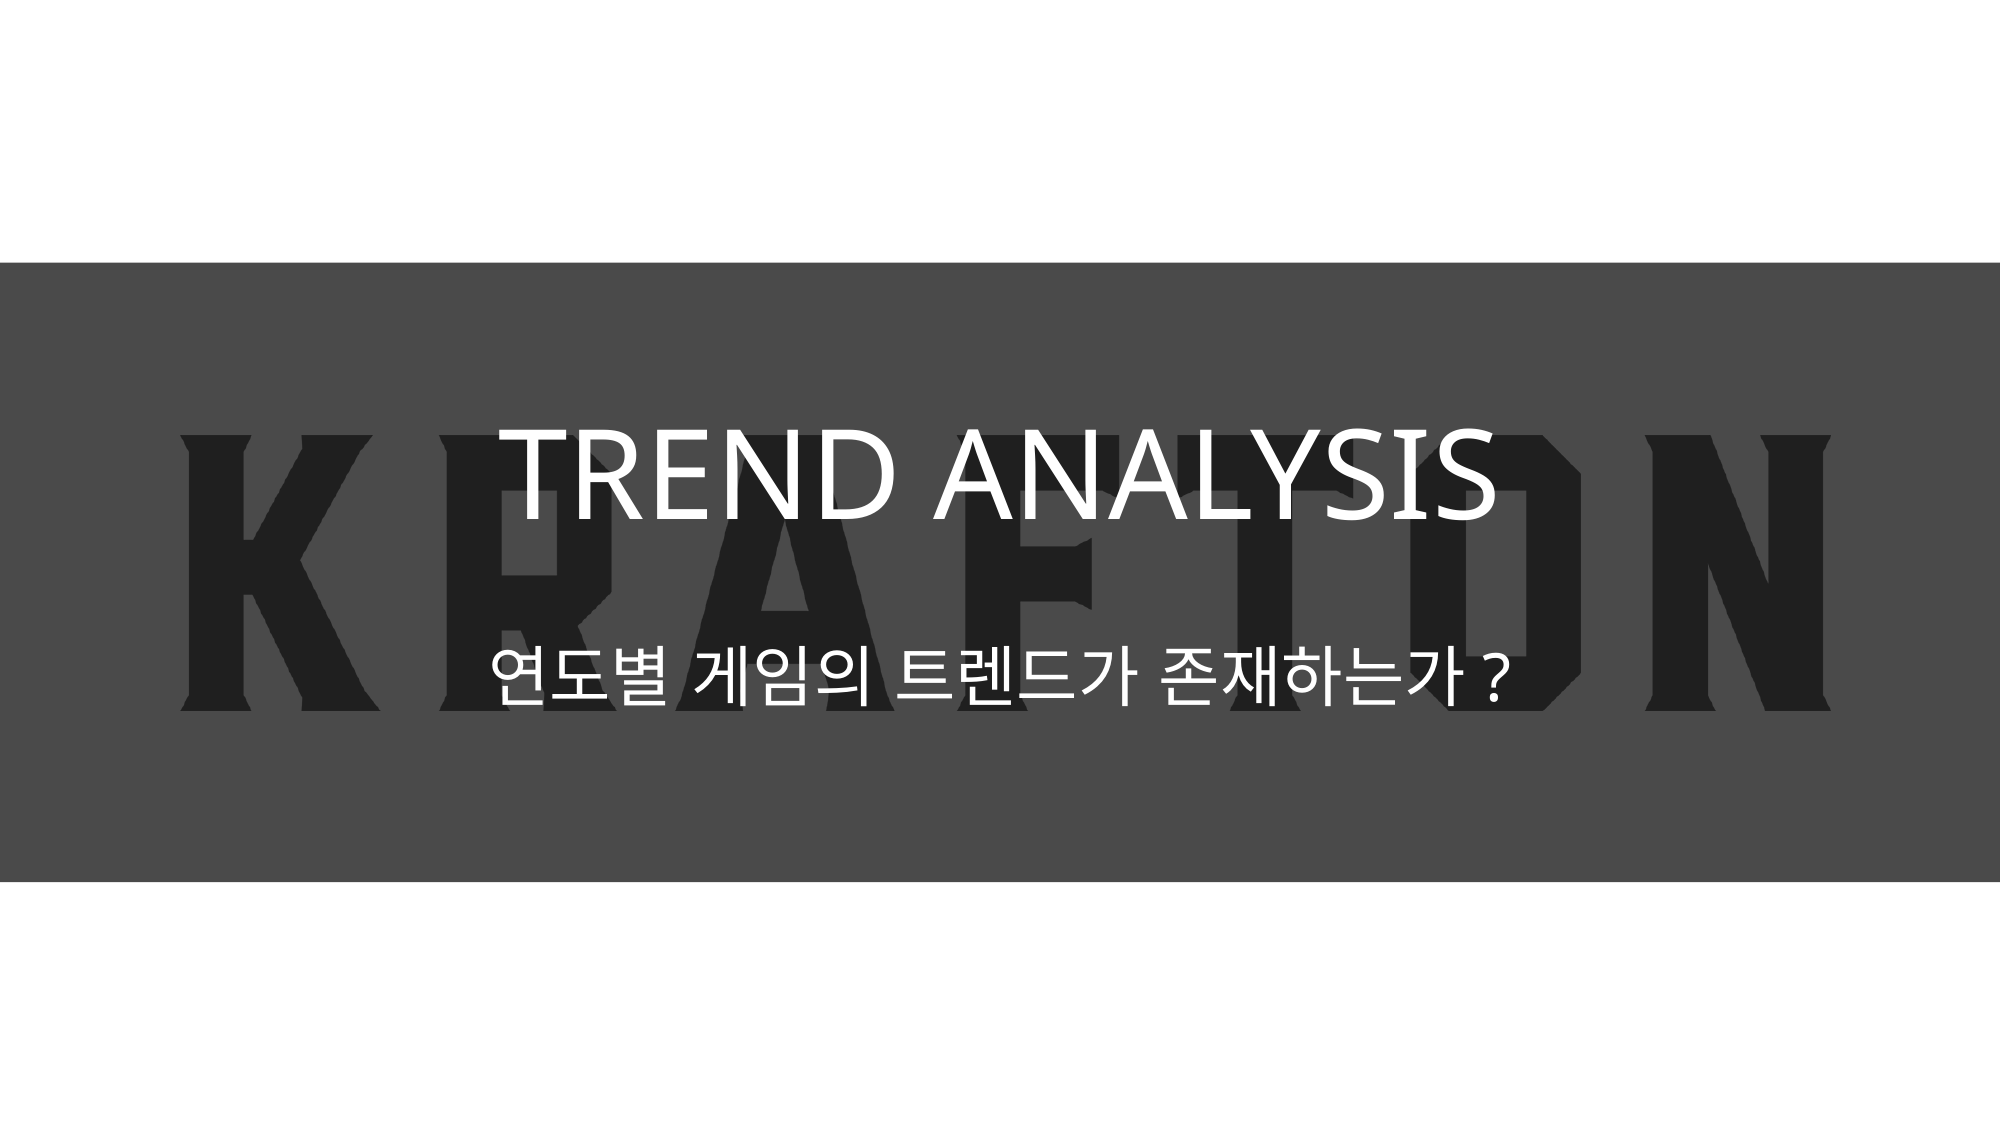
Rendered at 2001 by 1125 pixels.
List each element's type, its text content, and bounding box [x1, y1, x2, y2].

picture [180, 435, 1831, 711]
text_box TREND ANALYSIS 연도별 게임의 트렌드가 존재하는가? [0, 262, 2000, 883]
